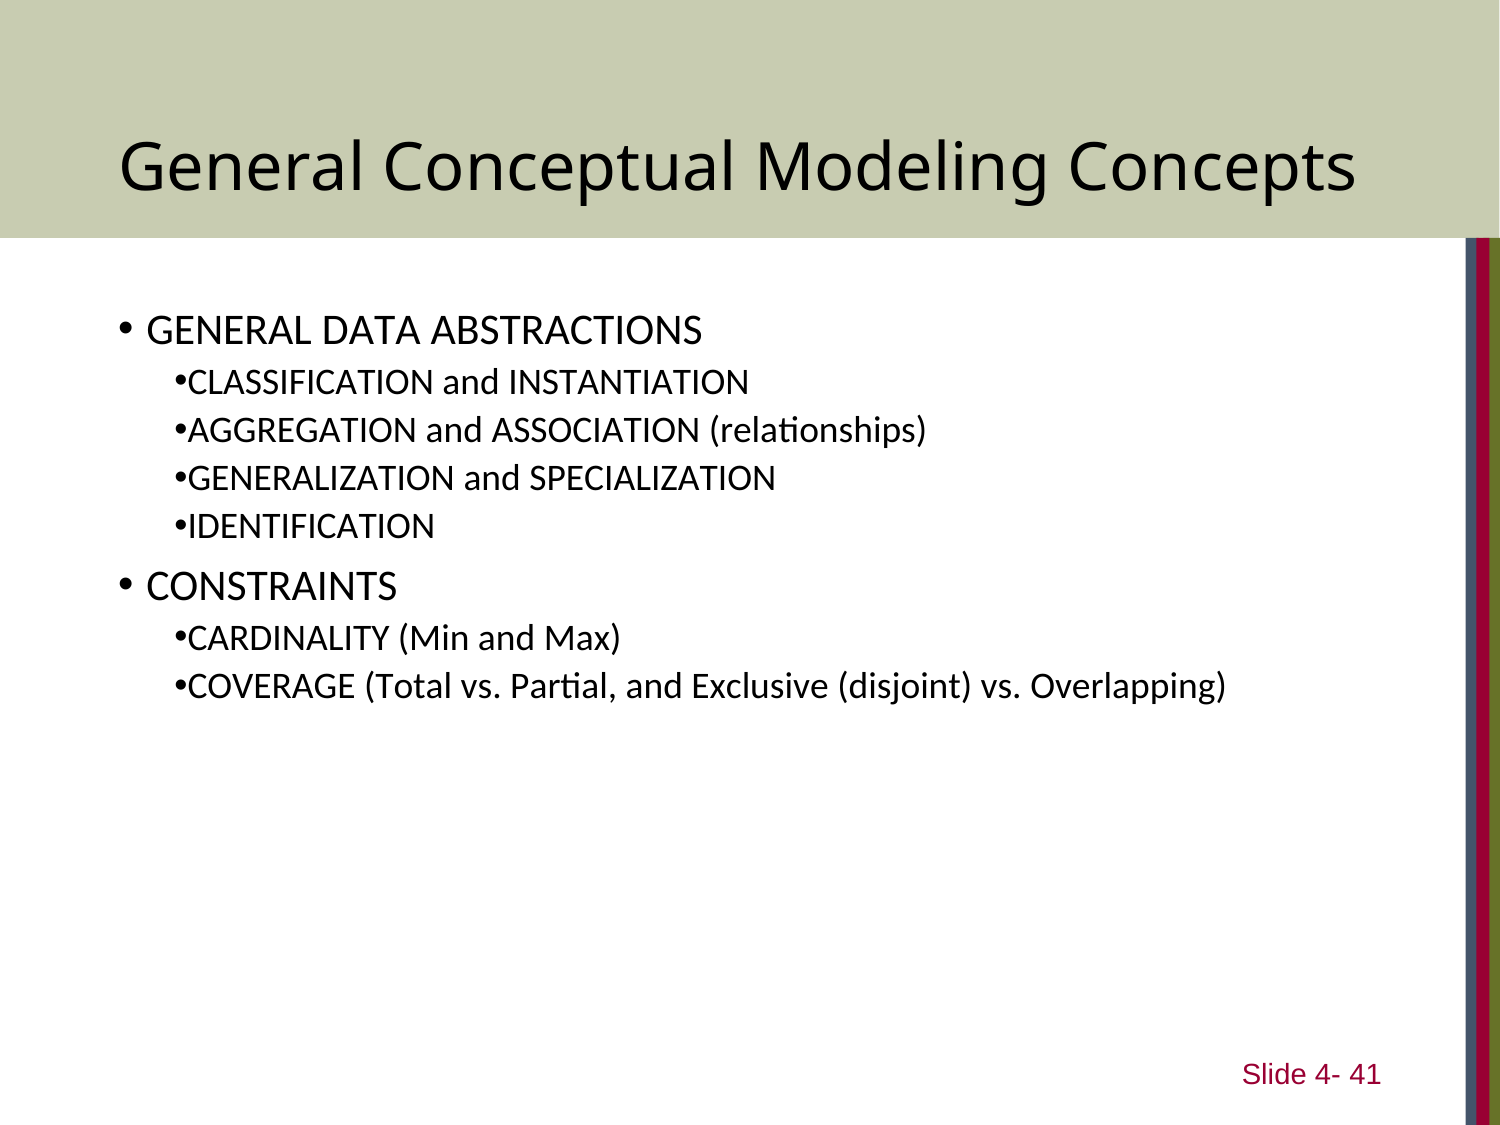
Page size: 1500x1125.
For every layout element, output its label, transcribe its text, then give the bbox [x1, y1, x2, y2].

text_box Slide 4- <number> [1059, 1042, 1397, 1103]
title General Conceptual Modeling Concepts [103, 59, 1397, 278]
text_box GENERAL DATA ABSTRACTIONS CLASSIFICATION and INSTANTIATION AGGREGATION and ASSOCIATION (relationships) GENERALIZATION and SPECIALIZATION IDENTIFICATION CONSTRAINTS CARDINALITY (Min and Max) COVERAGE (Total vs. Partial, and Exclusive (disjoint) vs. Overlapping) [103, 299, 1397, 1014]
